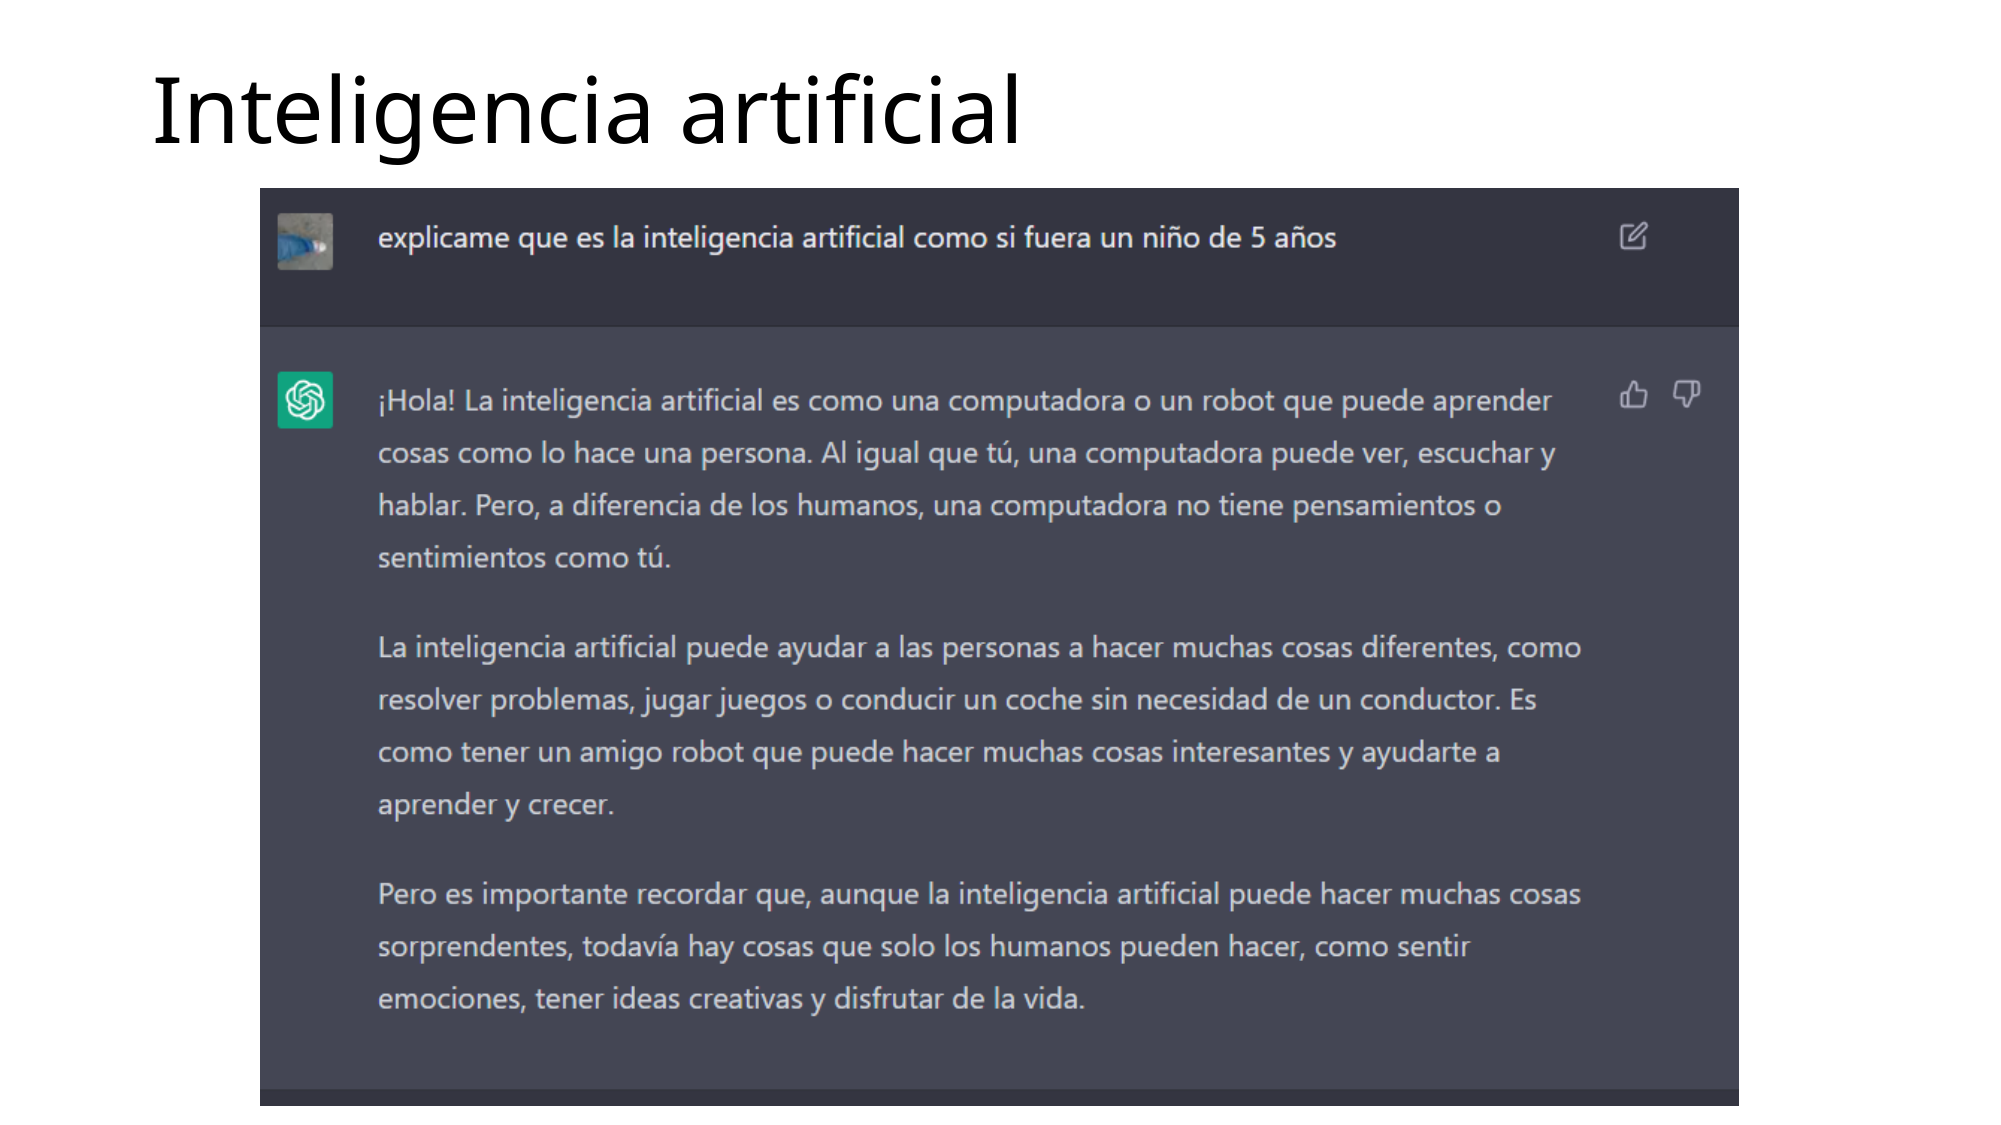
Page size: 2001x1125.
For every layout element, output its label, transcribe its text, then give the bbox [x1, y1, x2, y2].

title Inteligencia artificial [137, 59, 1863, 278]
picture [260, 188, 1739, 1106]
